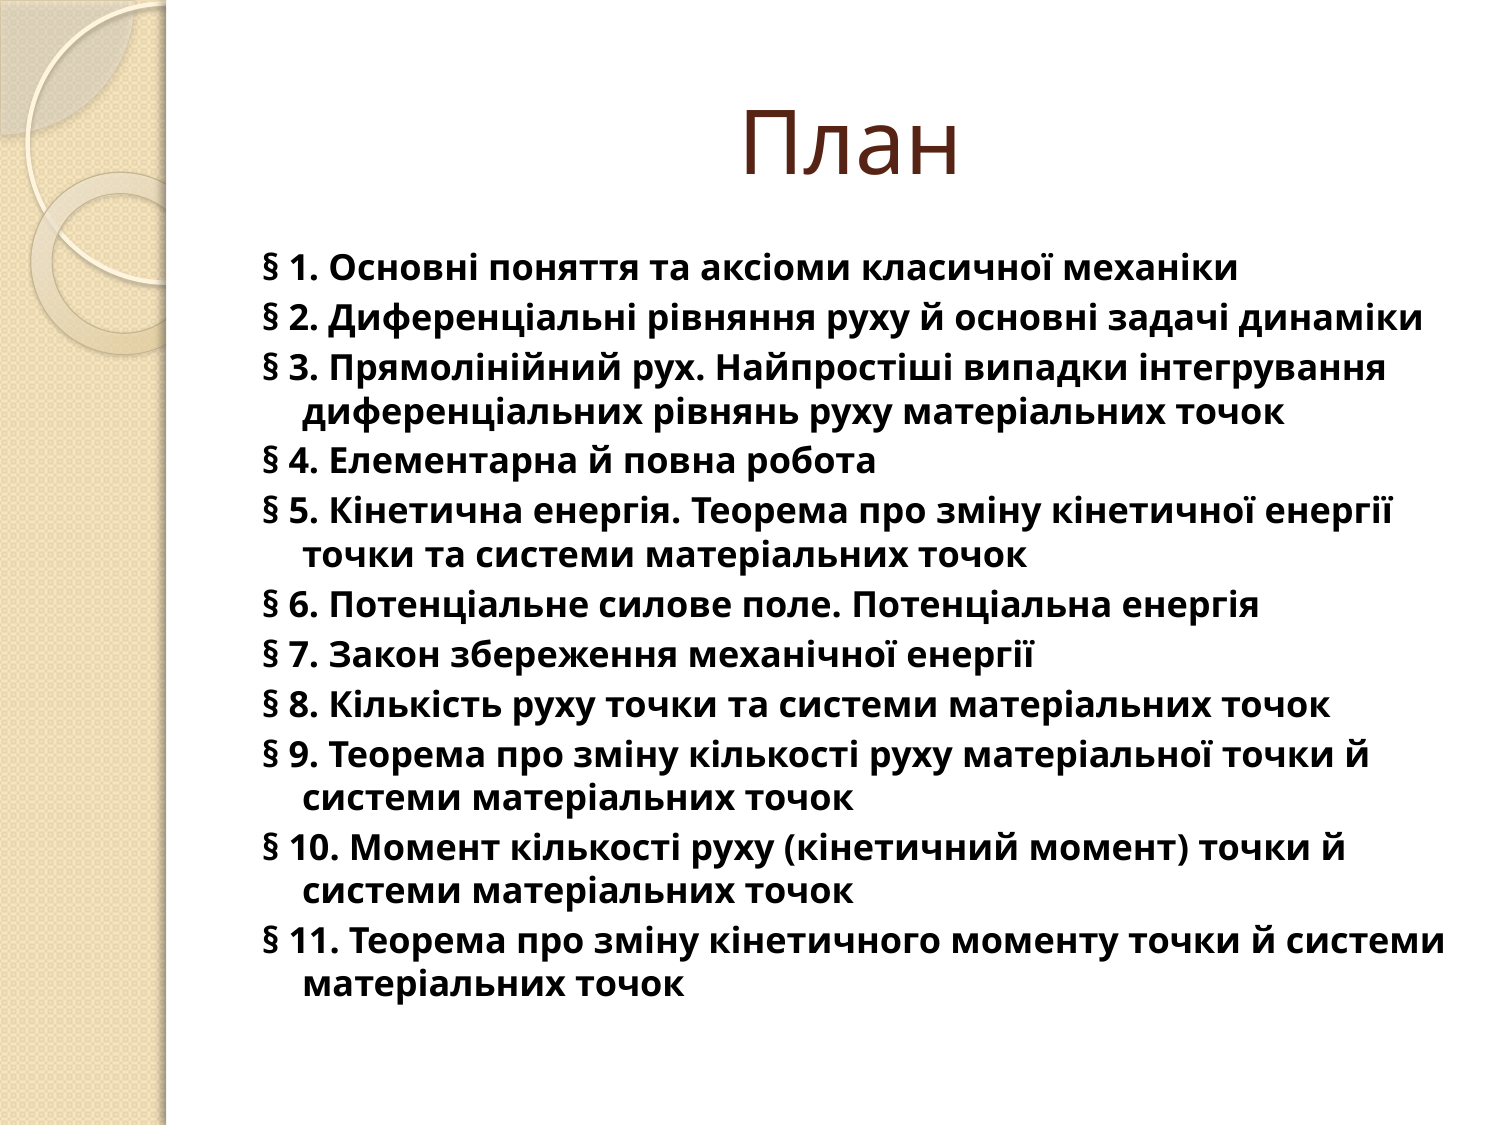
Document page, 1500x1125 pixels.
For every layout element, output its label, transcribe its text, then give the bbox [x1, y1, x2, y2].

title План [235, 45, 1466, 233]
list § 1. Основні поняття та аксіоми класичної механіки § 2. Диференціальні рівняння руху й основні задачі динаміки § 3. Прямолінійний рух. Найпростіші випадки інтегрування диференціальних рівнянь руху матеріальних точок § 4. Елементарна й повна робота § 5. Кінетична енергія. Теорема про зміну кінетичної енергії точки та системи матеріальних точок § 6. Потенціальне силове поле. Потенціальна енергія § 7. Закон збереження механічної енергії § 8. Кількість руху точки та системи матеріальних точок § 9. Теорема про зміну кількості руху матеріальної точки й системи матеріальних точок § 10. Момент кількості руху (кінетичний момент) точки й системи матеріальних точок § 11. Теорема про зміну кінетичного моменту точки й системи матеріальних точок [235, 237, 1466, 1025]
